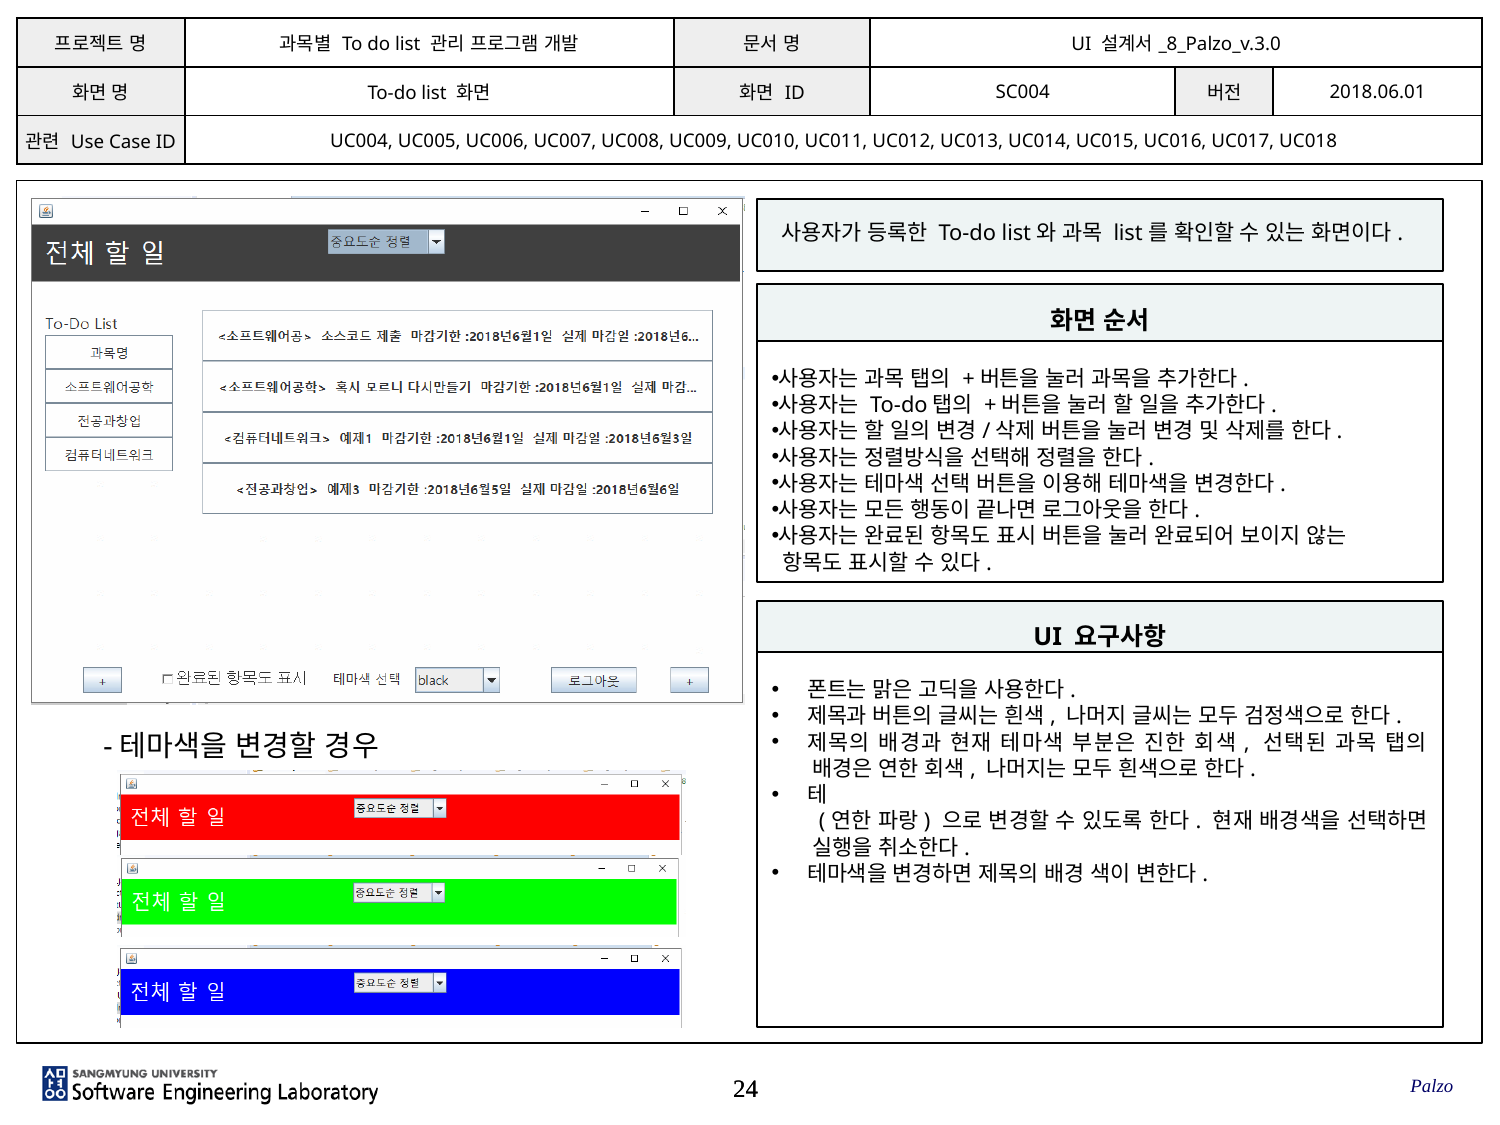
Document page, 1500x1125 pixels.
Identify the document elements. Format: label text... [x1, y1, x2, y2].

table_cell UC004, UC005, UC006, UC007, UC008, UC009, UC010, UC011, UC012, UC013, UC014, UC015, UC016, UC017, UC018 [186, 116, 1481, 163]
picture [117, 770, 687, 937]
table_cell 관련 Use Case ID [18, 116, 184, 163]
table_cell 2018.06.01 [1274, 68, 1481, 115]
table_header 과목별 To do list 관리 프로그램 개발 [186, 19, 673, 66]
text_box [756, 283, 1444, 583]
text_box 사용자가 등록한 To-do list와 과목 list를 확인할 수 있는 화면이다. [756, 198, 1444, 271]
text_box -테마색을 변경할 경우 [88, 719, 395, 770]
table_cell 화면 ID [675, 68, 869, 115]
table_header 문서 명 [675, 19, 869, 66]
picture [30, 196, 745, 706]
table_header 프로젝트 명 [18, 19, 184, 66]
picture [42, 1066, 382, 1106]
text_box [756, 600, 1444, 1028]
table_cell To-do list 화면 [186, 68, 673, 115]
picture [117, 945, 687, 1028]
table_cell SC004 [871, 68, 1174, 115]
table_cell 화면 명 [18, 68, 184, 115]
table_header UI 설계서_8_Palzo_v.3.0 [871, 19, 1481, 66]
footer Palzo [994, 1060, 1454, 1110]
table_cell 버전 [1176, 68, 1272, 115]
